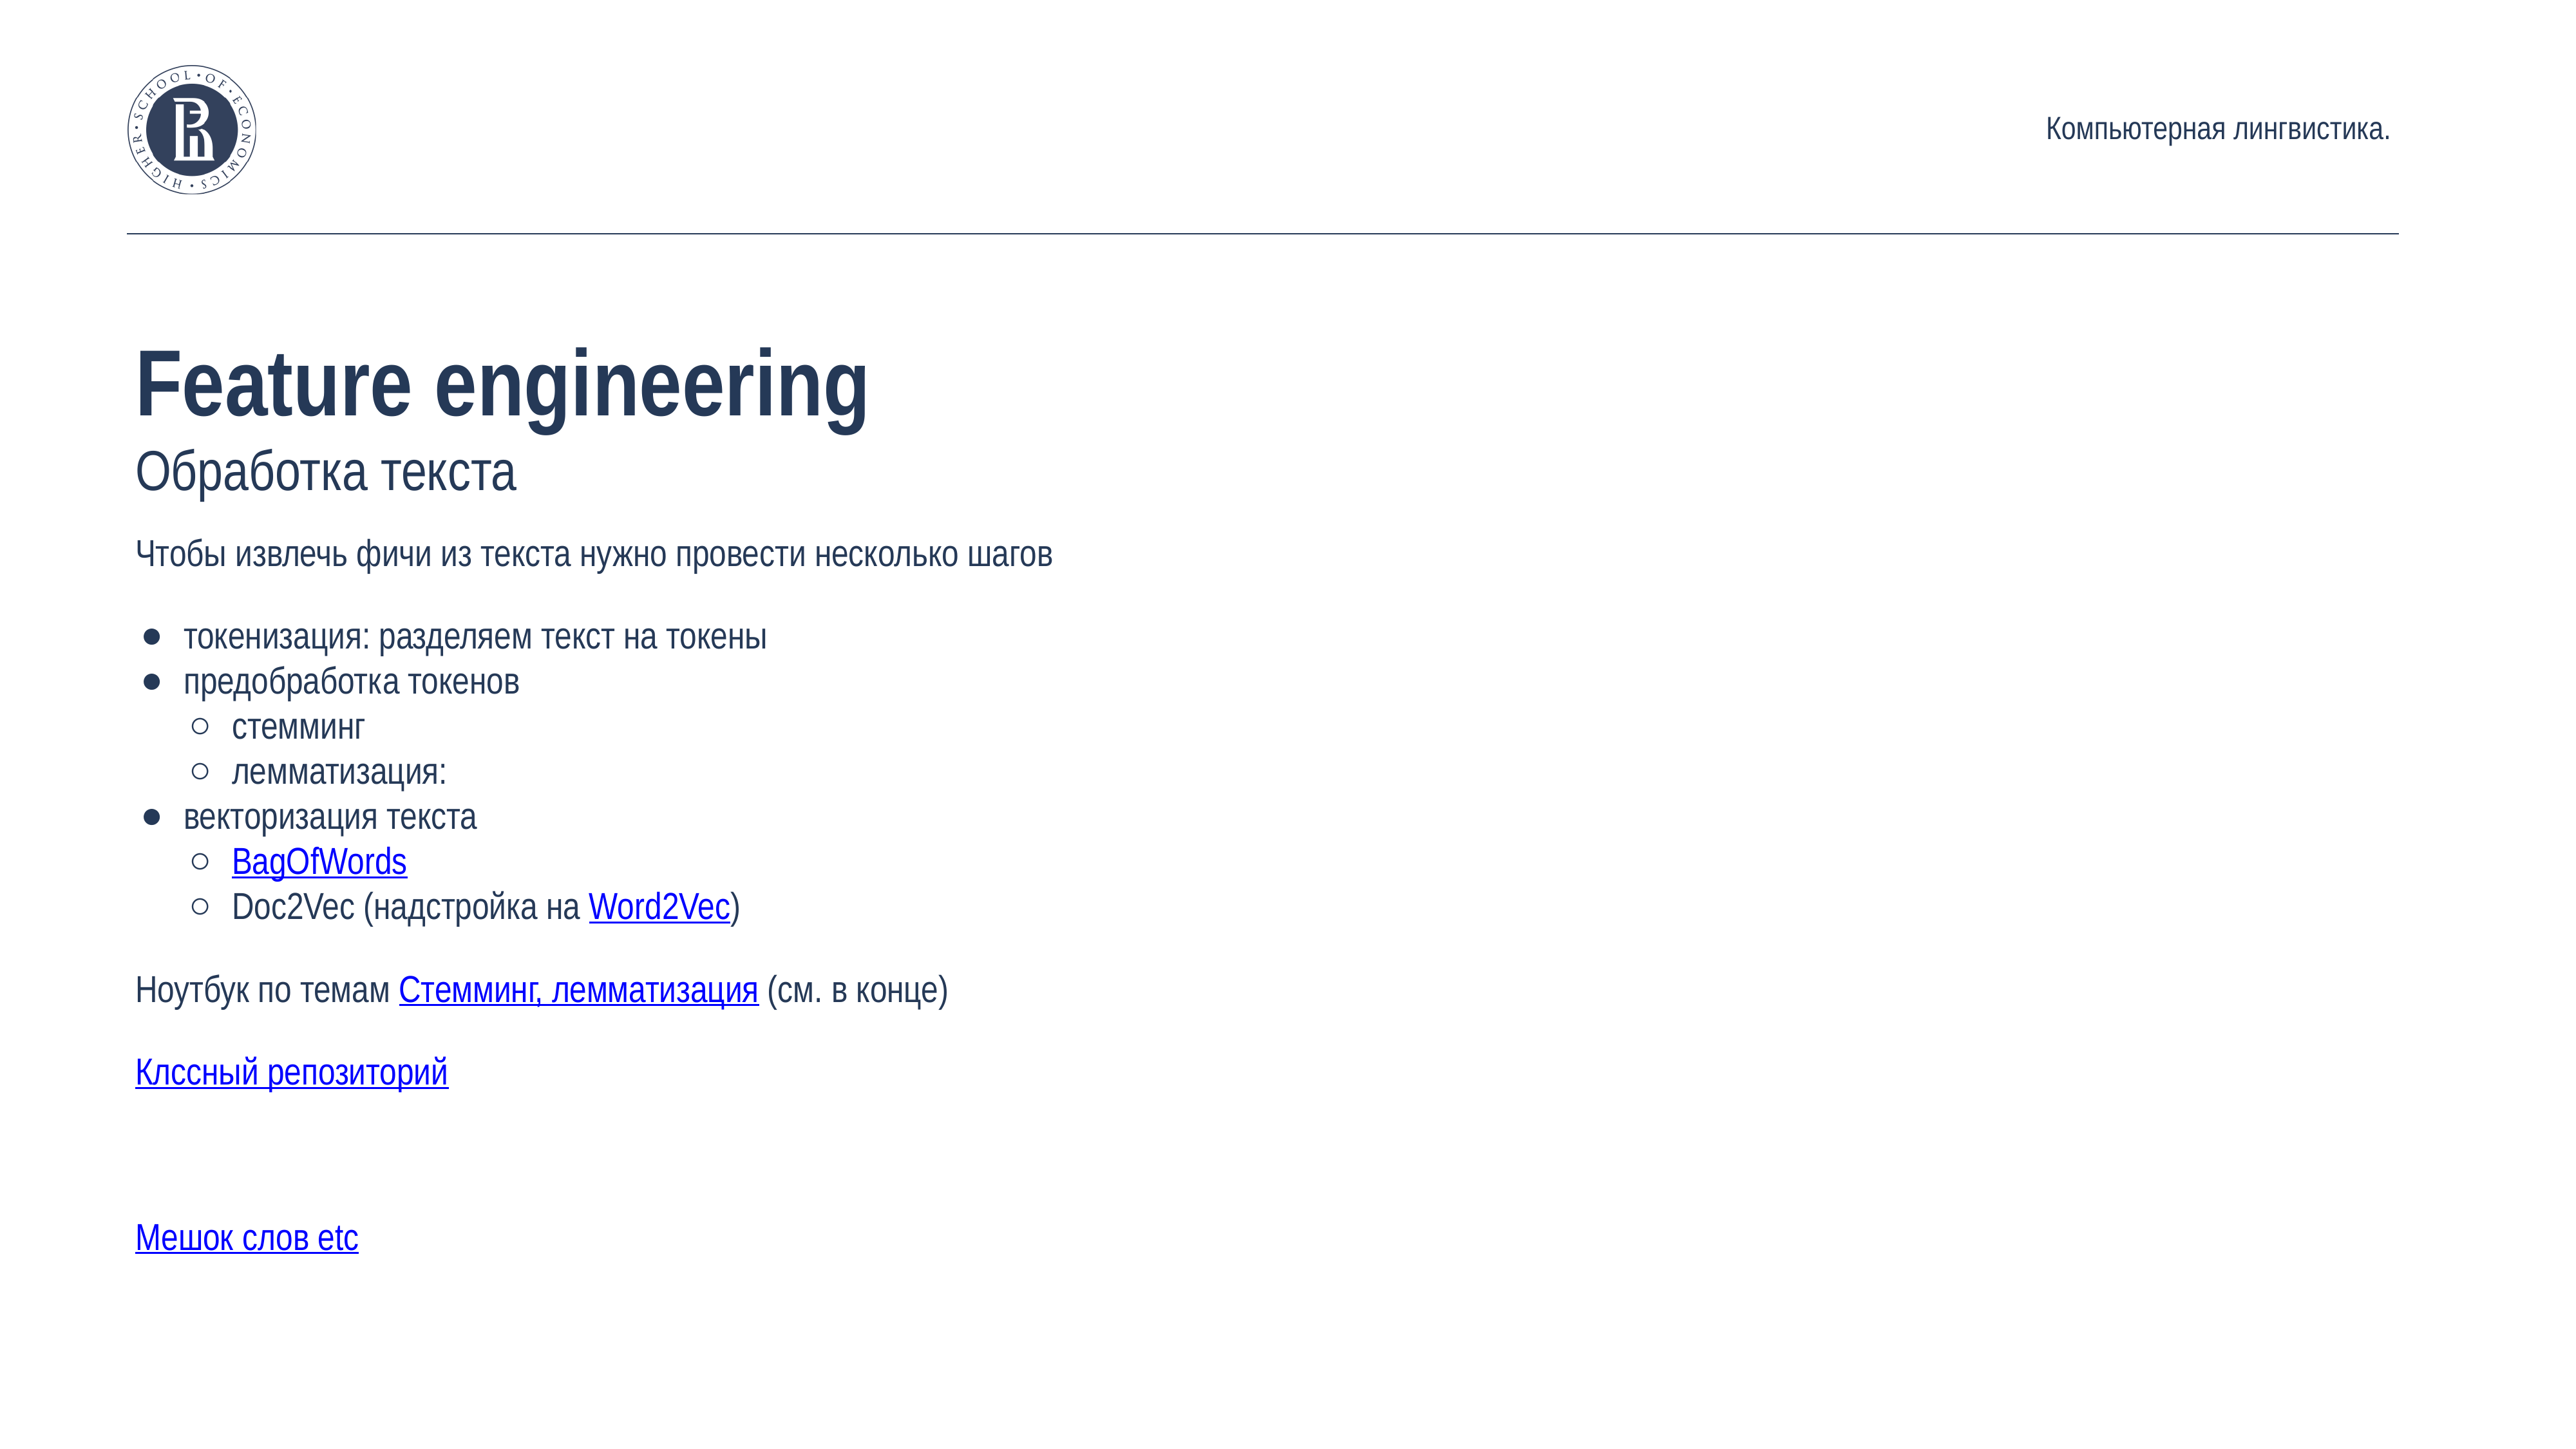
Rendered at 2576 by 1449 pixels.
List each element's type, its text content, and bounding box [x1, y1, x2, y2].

picture [128, 65, 257, 194]
text_box Feature engineering Обработка текста [128, 314, 1826, 521]
text_box Чтобы извлечь фичи из текста нужно провести несколько шагов токенизация: разделяем текст на токены предобработка токенов стемминг лемматизация: векторизация текста BagOfWords Doc2Vec (надстройка на Word2Vec) Ноутбук по темам Стемминг, лемматизация (см. в конце) Клссный репозиторий Мешок слов etc [128, 521, 2400, 1388]
text_box Компьютерная лингвистика. [1198, 100, 2399, 154]
